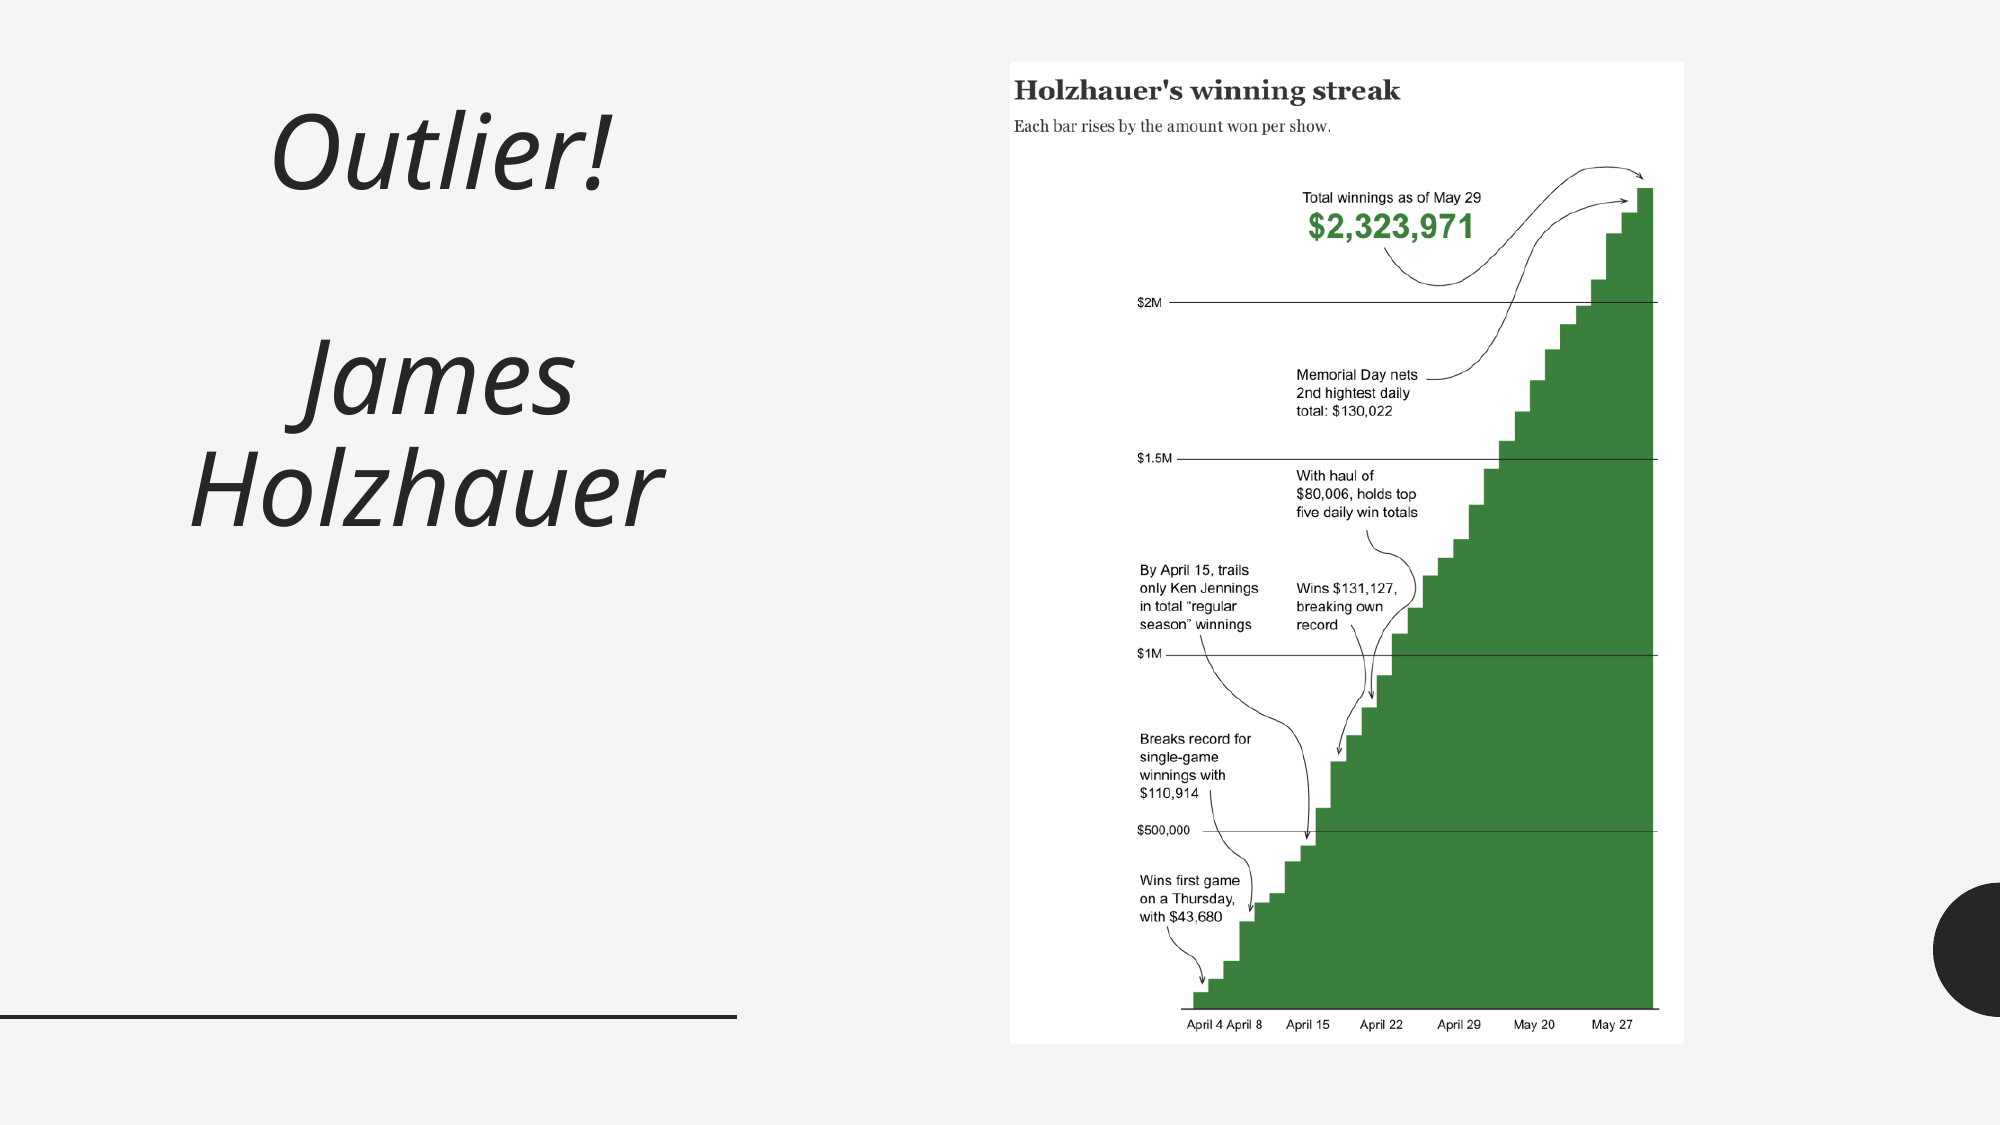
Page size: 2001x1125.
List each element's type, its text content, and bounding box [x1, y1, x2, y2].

picture [1010, 62, 1684, 1044]
title Outlier! James Holzhauer [125, 91, 754, 905]
